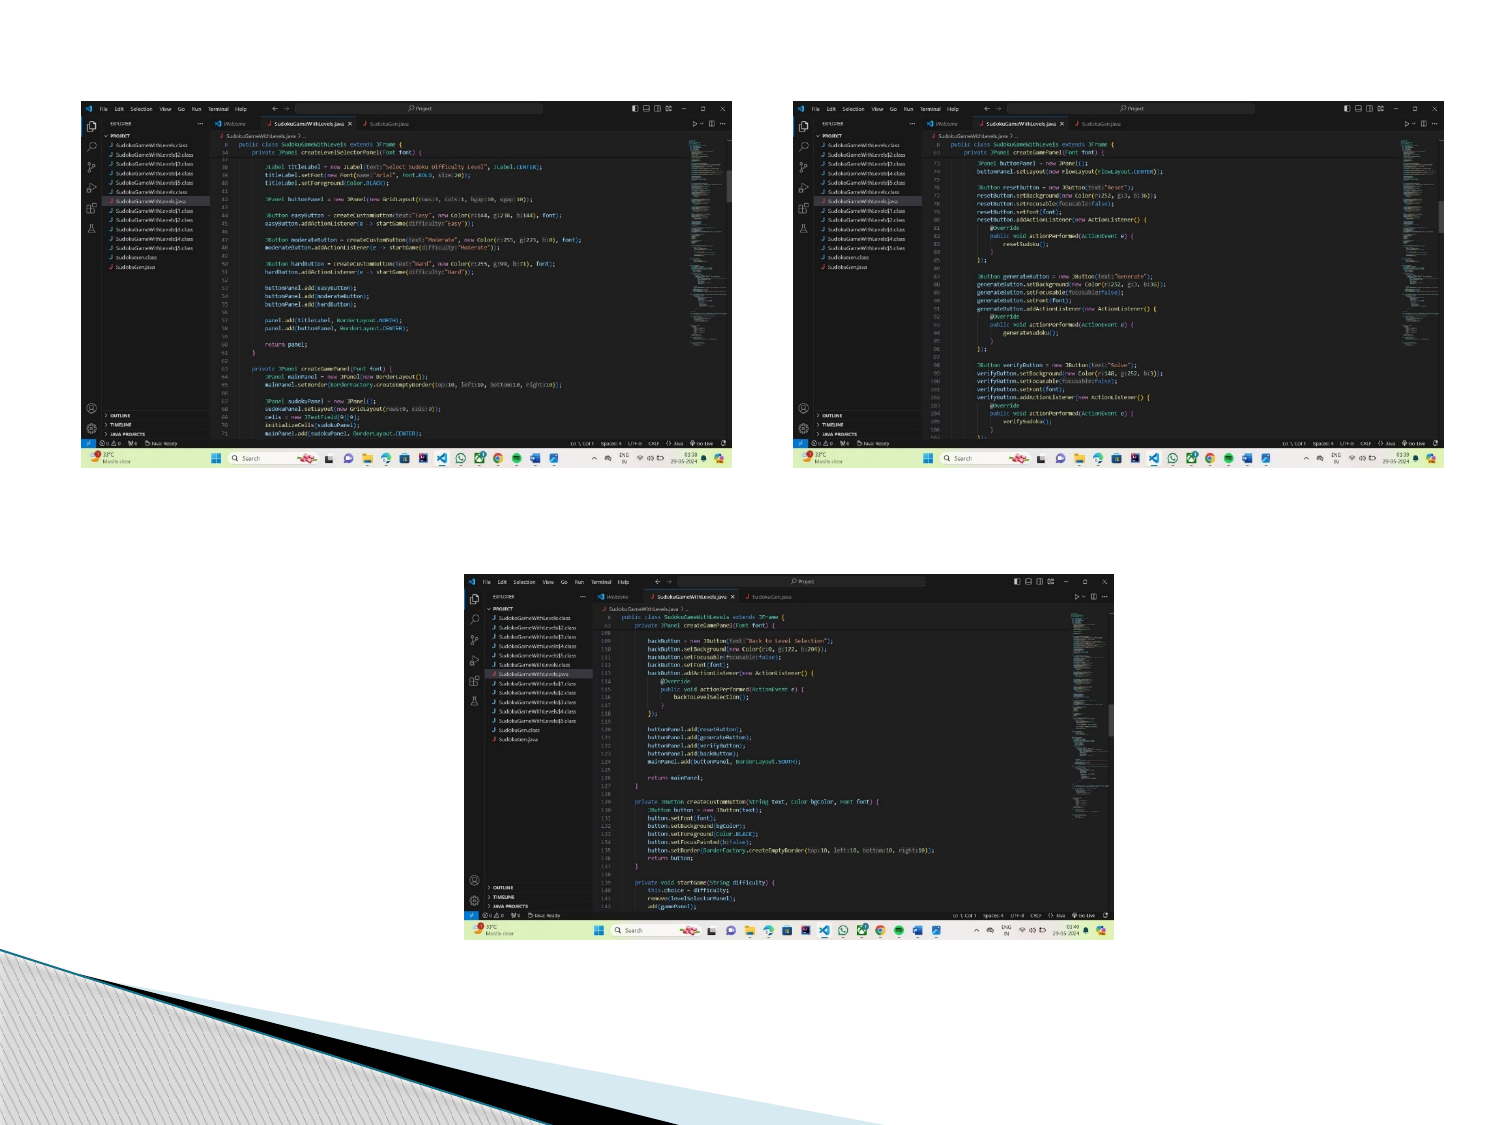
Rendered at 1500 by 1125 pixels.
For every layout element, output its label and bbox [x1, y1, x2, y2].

picture [793, 101, 1444, 468]
picture [463, 574, 1115, 941]
picture [81, 101, 732, 468]
